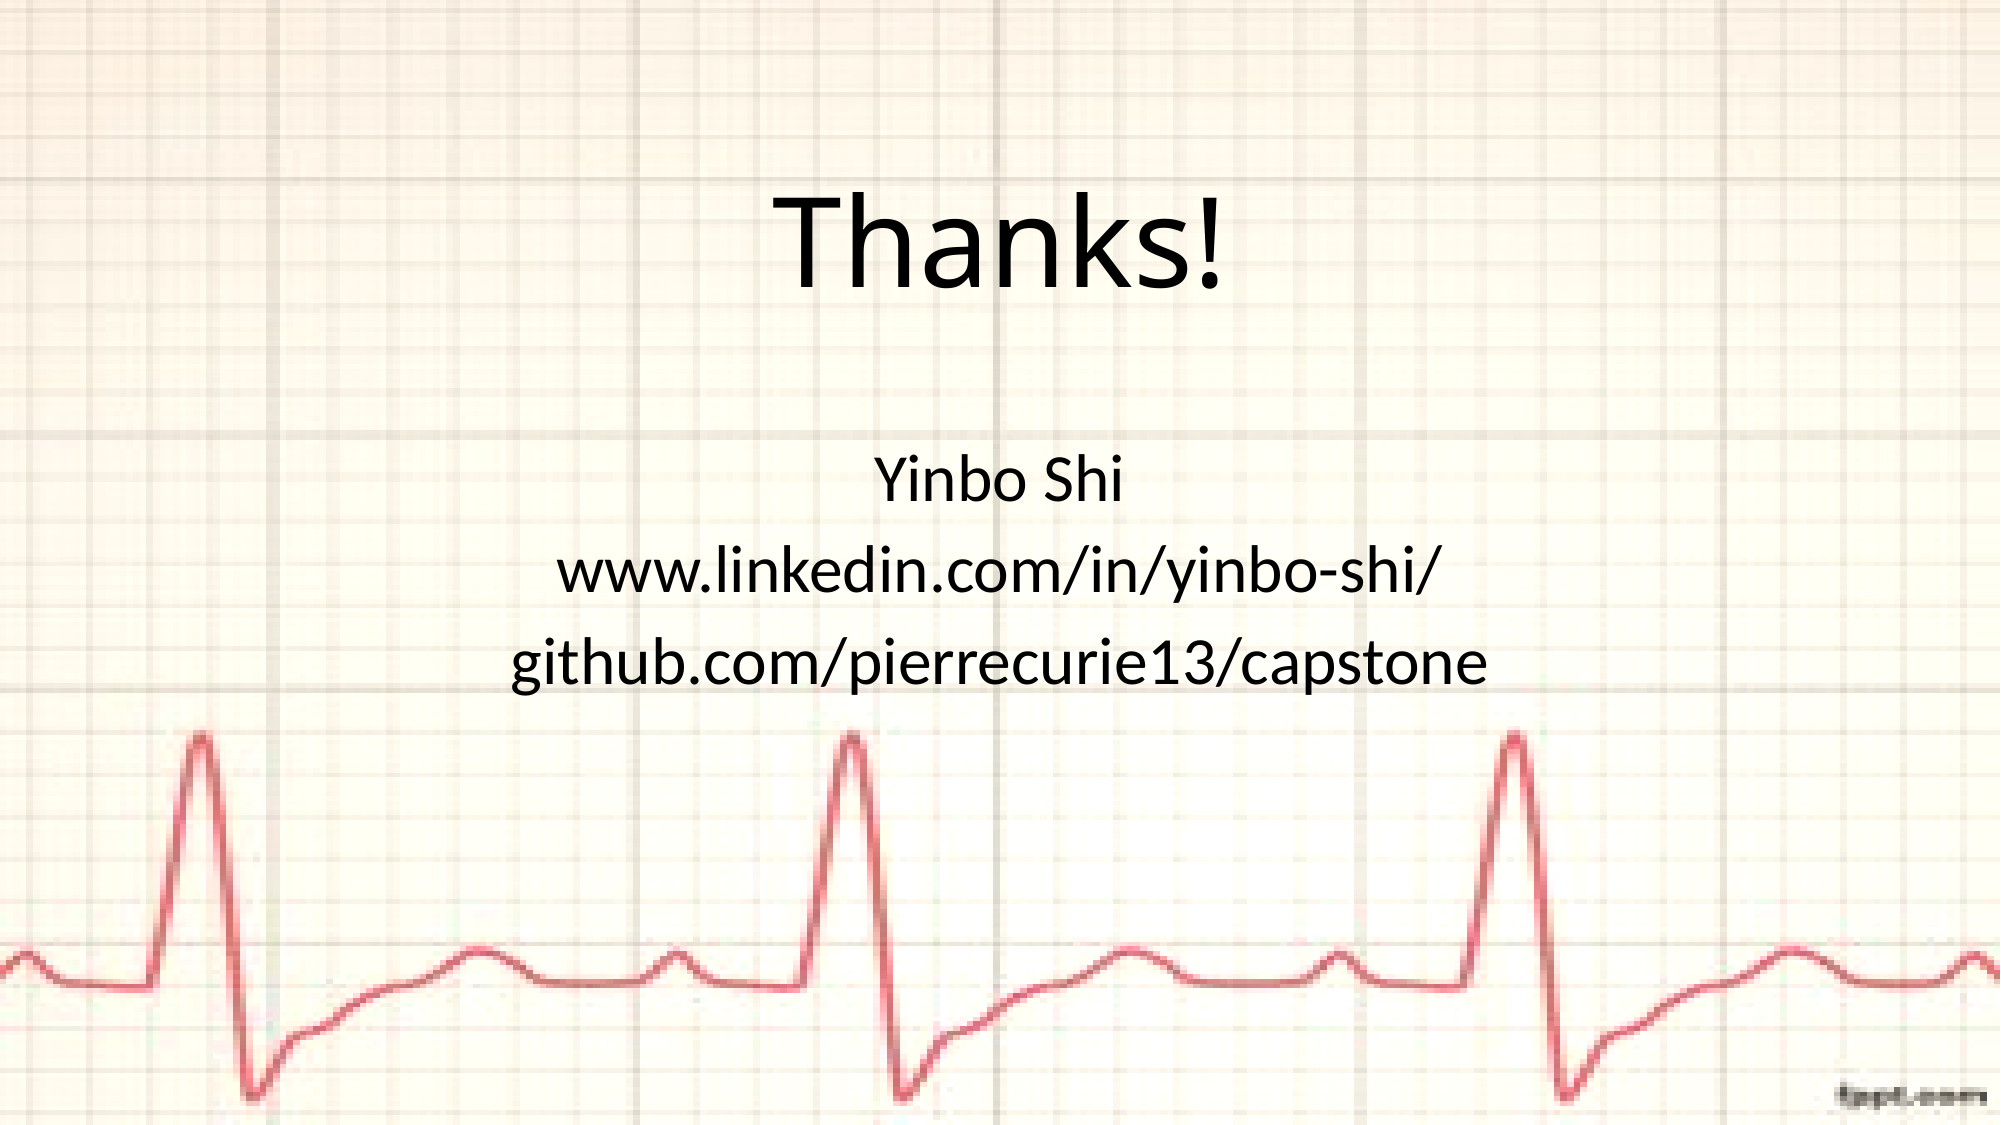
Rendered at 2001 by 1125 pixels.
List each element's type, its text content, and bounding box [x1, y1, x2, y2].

subtitle Yinbo Shi www.linkedin.com/in/yinbo-shi/ github.com/pierrecurie13/capstone [249, 435, 1750, 708]
title Thanks! [249, 0, 1750, 322]
